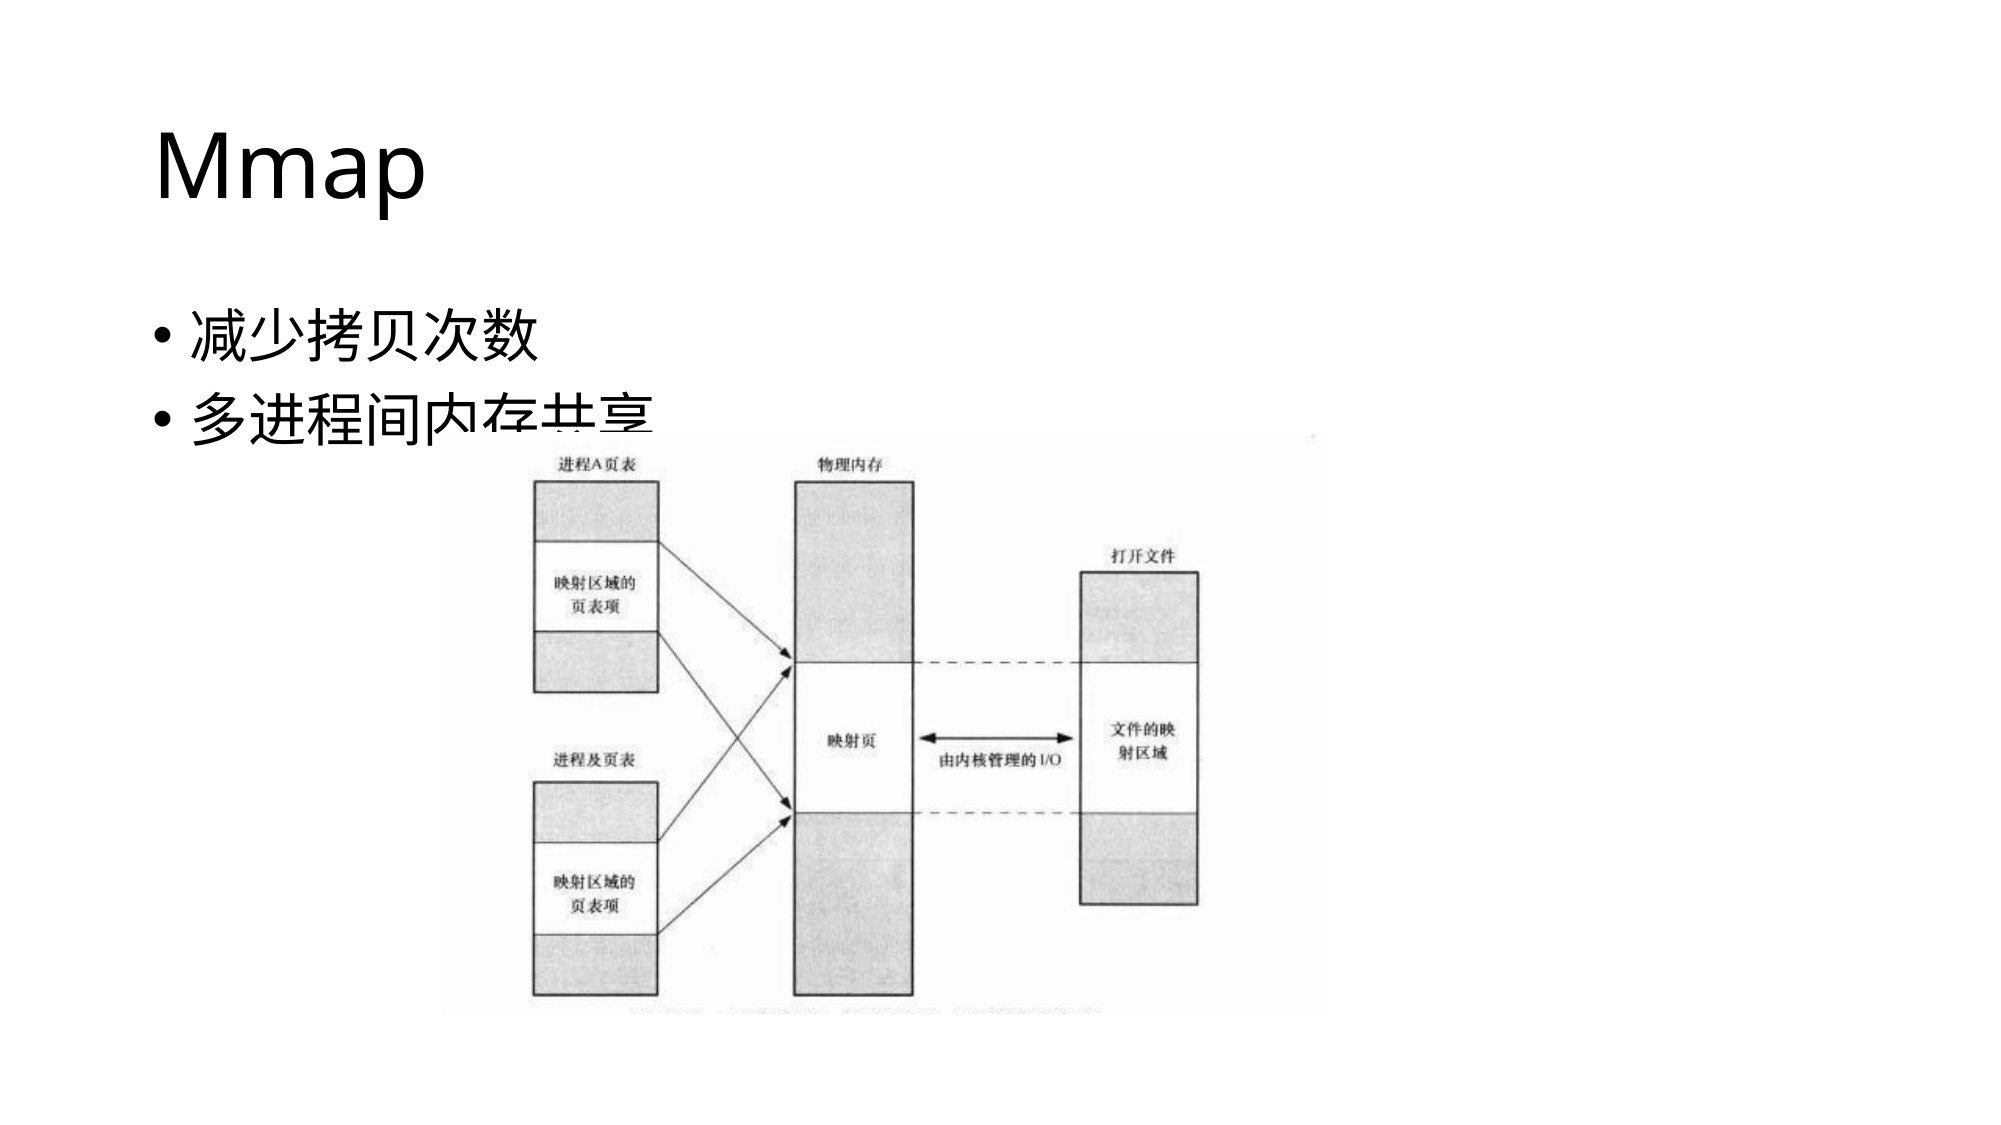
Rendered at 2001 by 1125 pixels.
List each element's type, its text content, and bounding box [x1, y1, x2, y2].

title Mmap [137, 59, 1863, 278]
list 减少拷贝次数 多进程间内存共享 [137, 299, 1863, 1014]
picture [441, 432, 1324, 1014]
